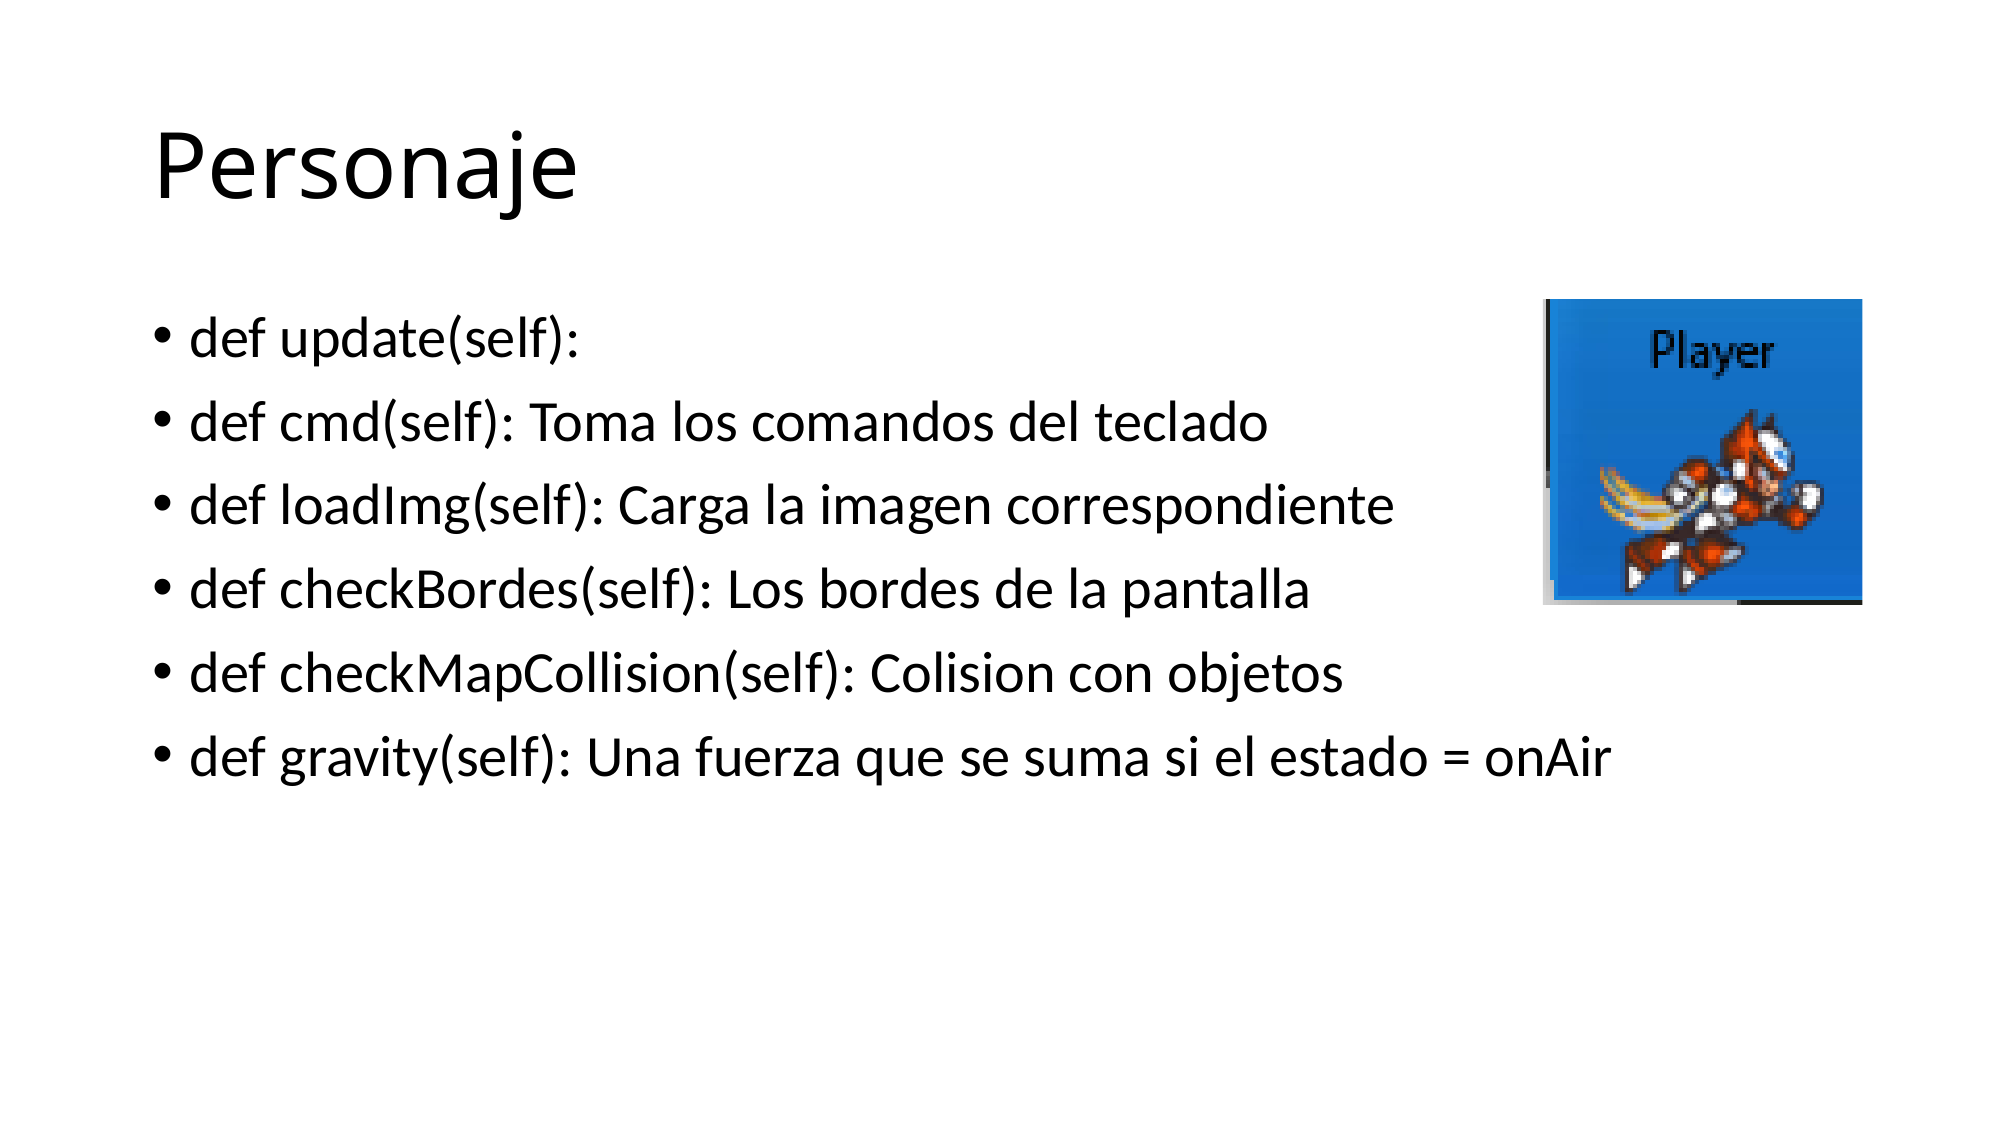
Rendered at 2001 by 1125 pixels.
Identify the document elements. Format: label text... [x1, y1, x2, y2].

list def update(self): def cmd(self): Toma los comandos del teclado def loadImg(self): Carga la imagen correspondiente def checkBordes(self): Los bordes de la pantalla def checkMapCollision(self): Colision con objetos def gravity(self): Una fuerza que se suma si el estado = onAir [137, 299, 1863, 1014]
title Personaje [137, 59, 1863, 278]
picture [1542, 299, 1863, 605]
